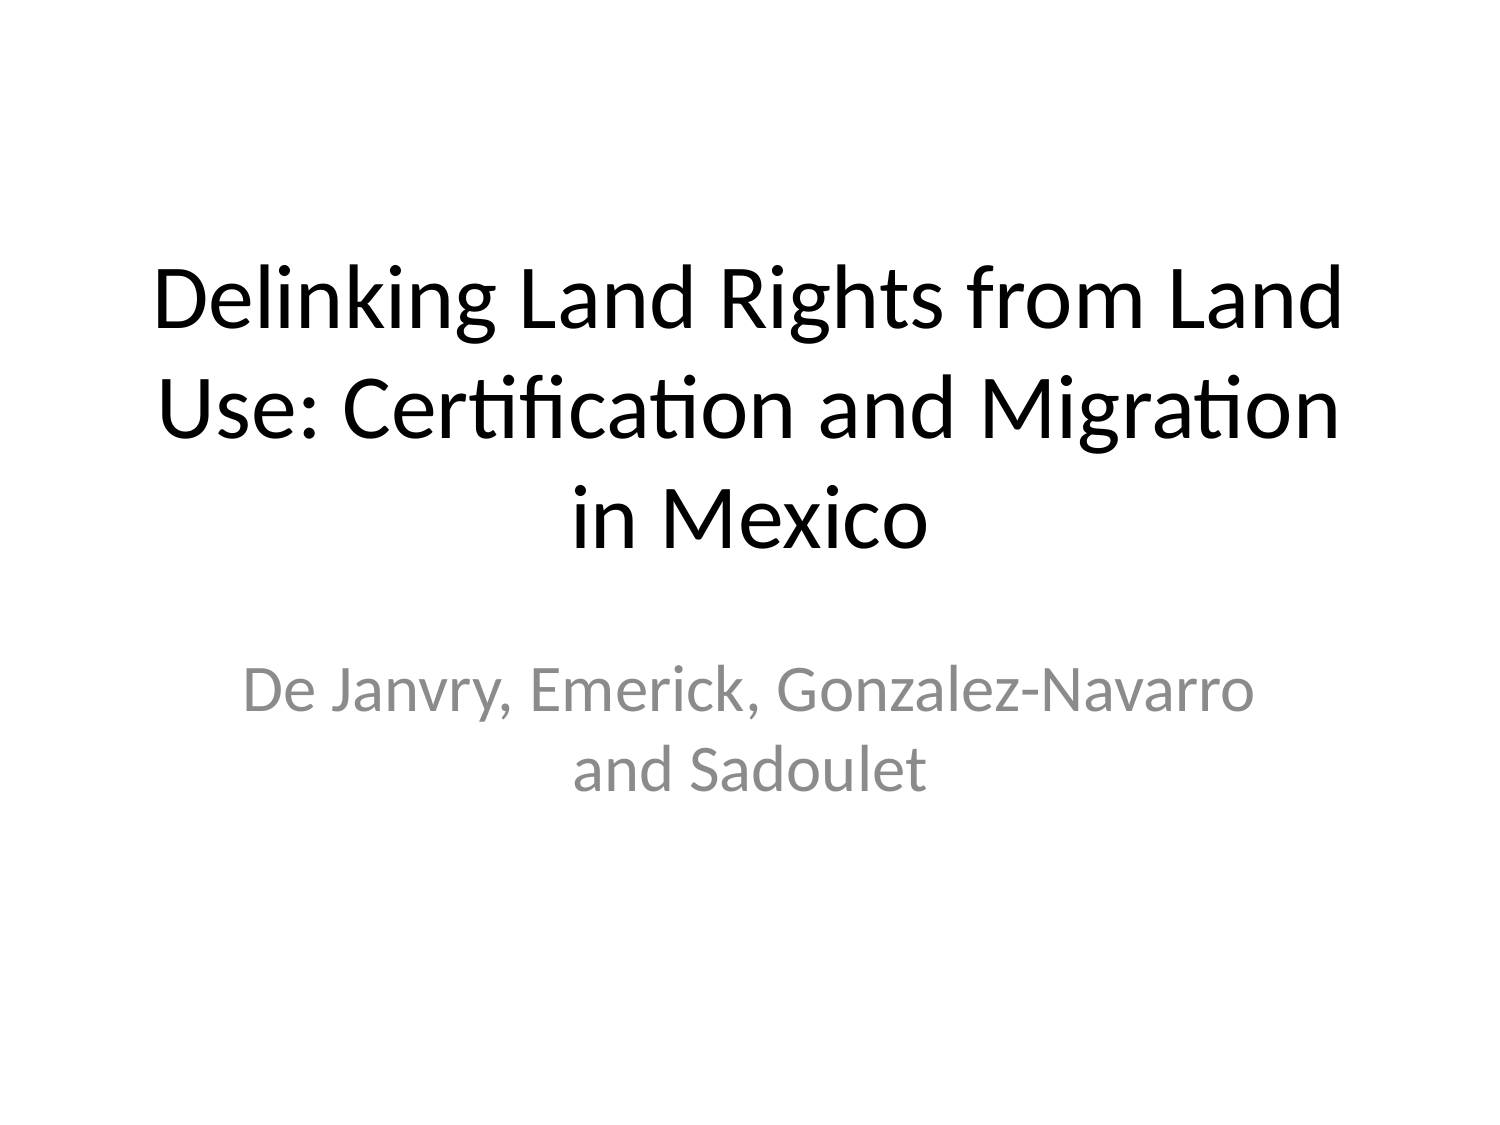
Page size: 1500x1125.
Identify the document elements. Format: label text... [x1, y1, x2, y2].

subtitle De Janvry, Emerick, Gonzalez-Navarro and Sadoulet [225, 637, 1275, 925]
title Delinking Land Rights from Land Use: Certification and Migration in Mexico [112, 212, 1388, 591]
